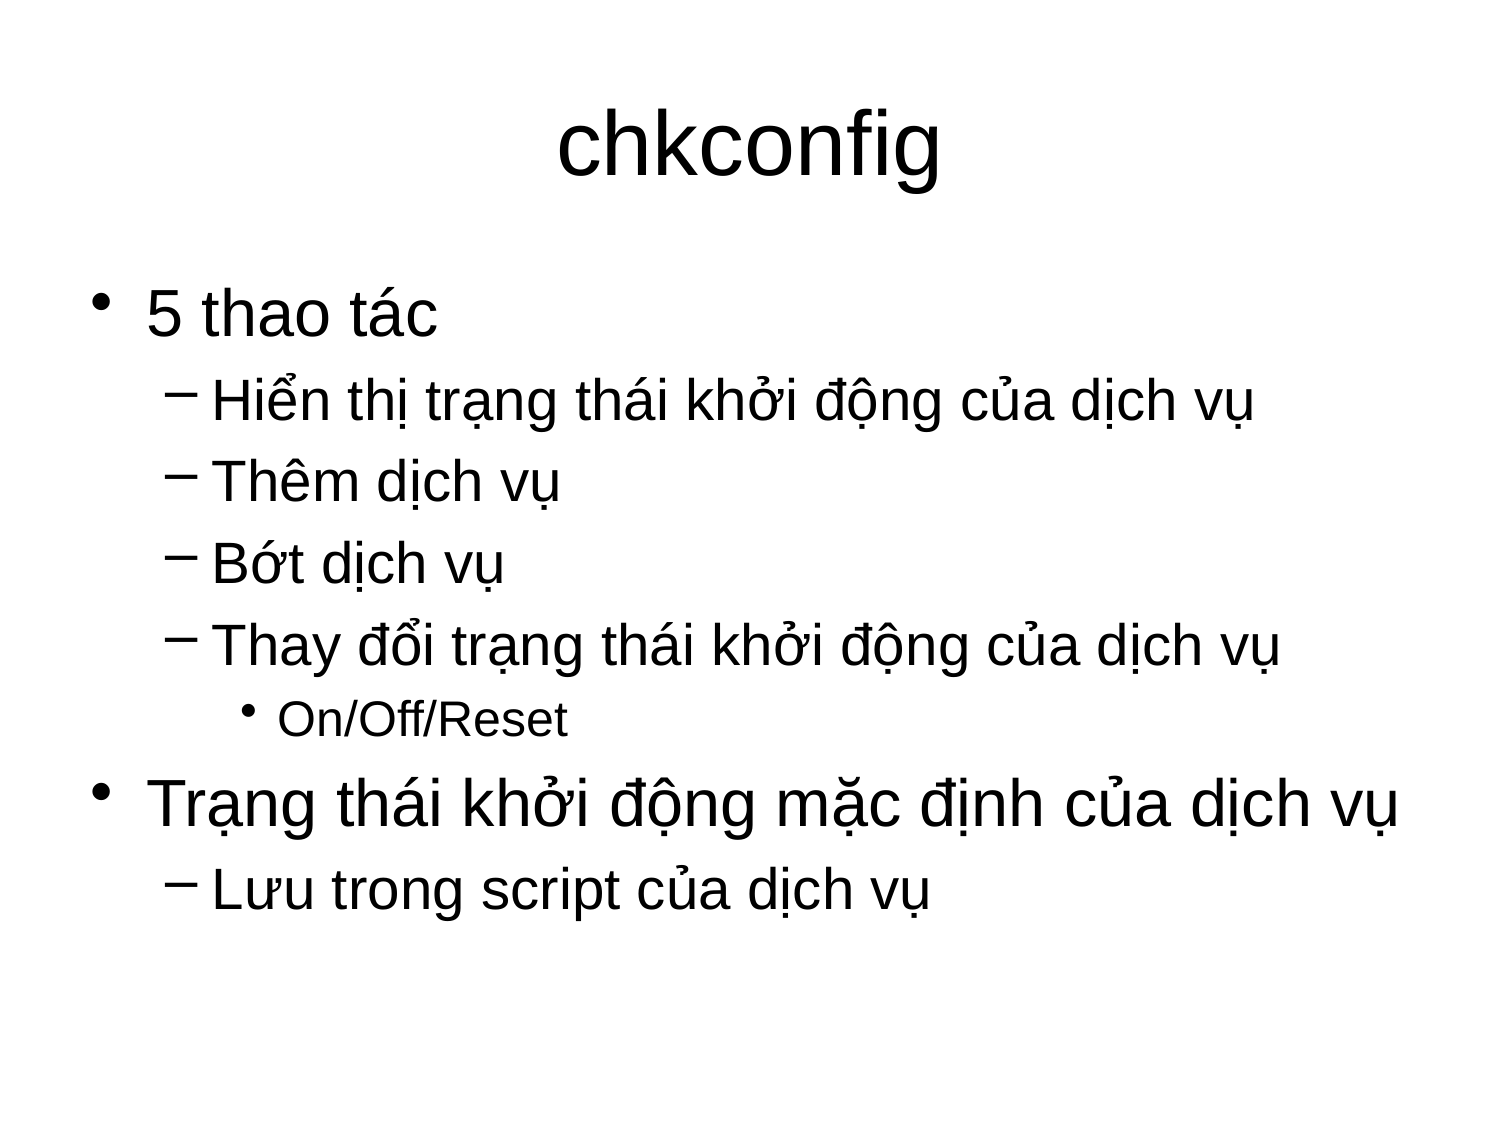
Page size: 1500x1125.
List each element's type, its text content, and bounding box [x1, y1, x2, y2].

title chkconfig [74, 44, 1426, 233]
list 5 thao tác Hiển thị trạng thái khởi động của dịch vụ Thêm dịch vụ Bớt dịch vụ Thay đổi trạng thái khởi động của dịch vụ On/Off/Reset Trạng thái khởi động mặc định của dịch vụ Lưu trong script của dịch vụ [74, 262, 1426, 1006]
